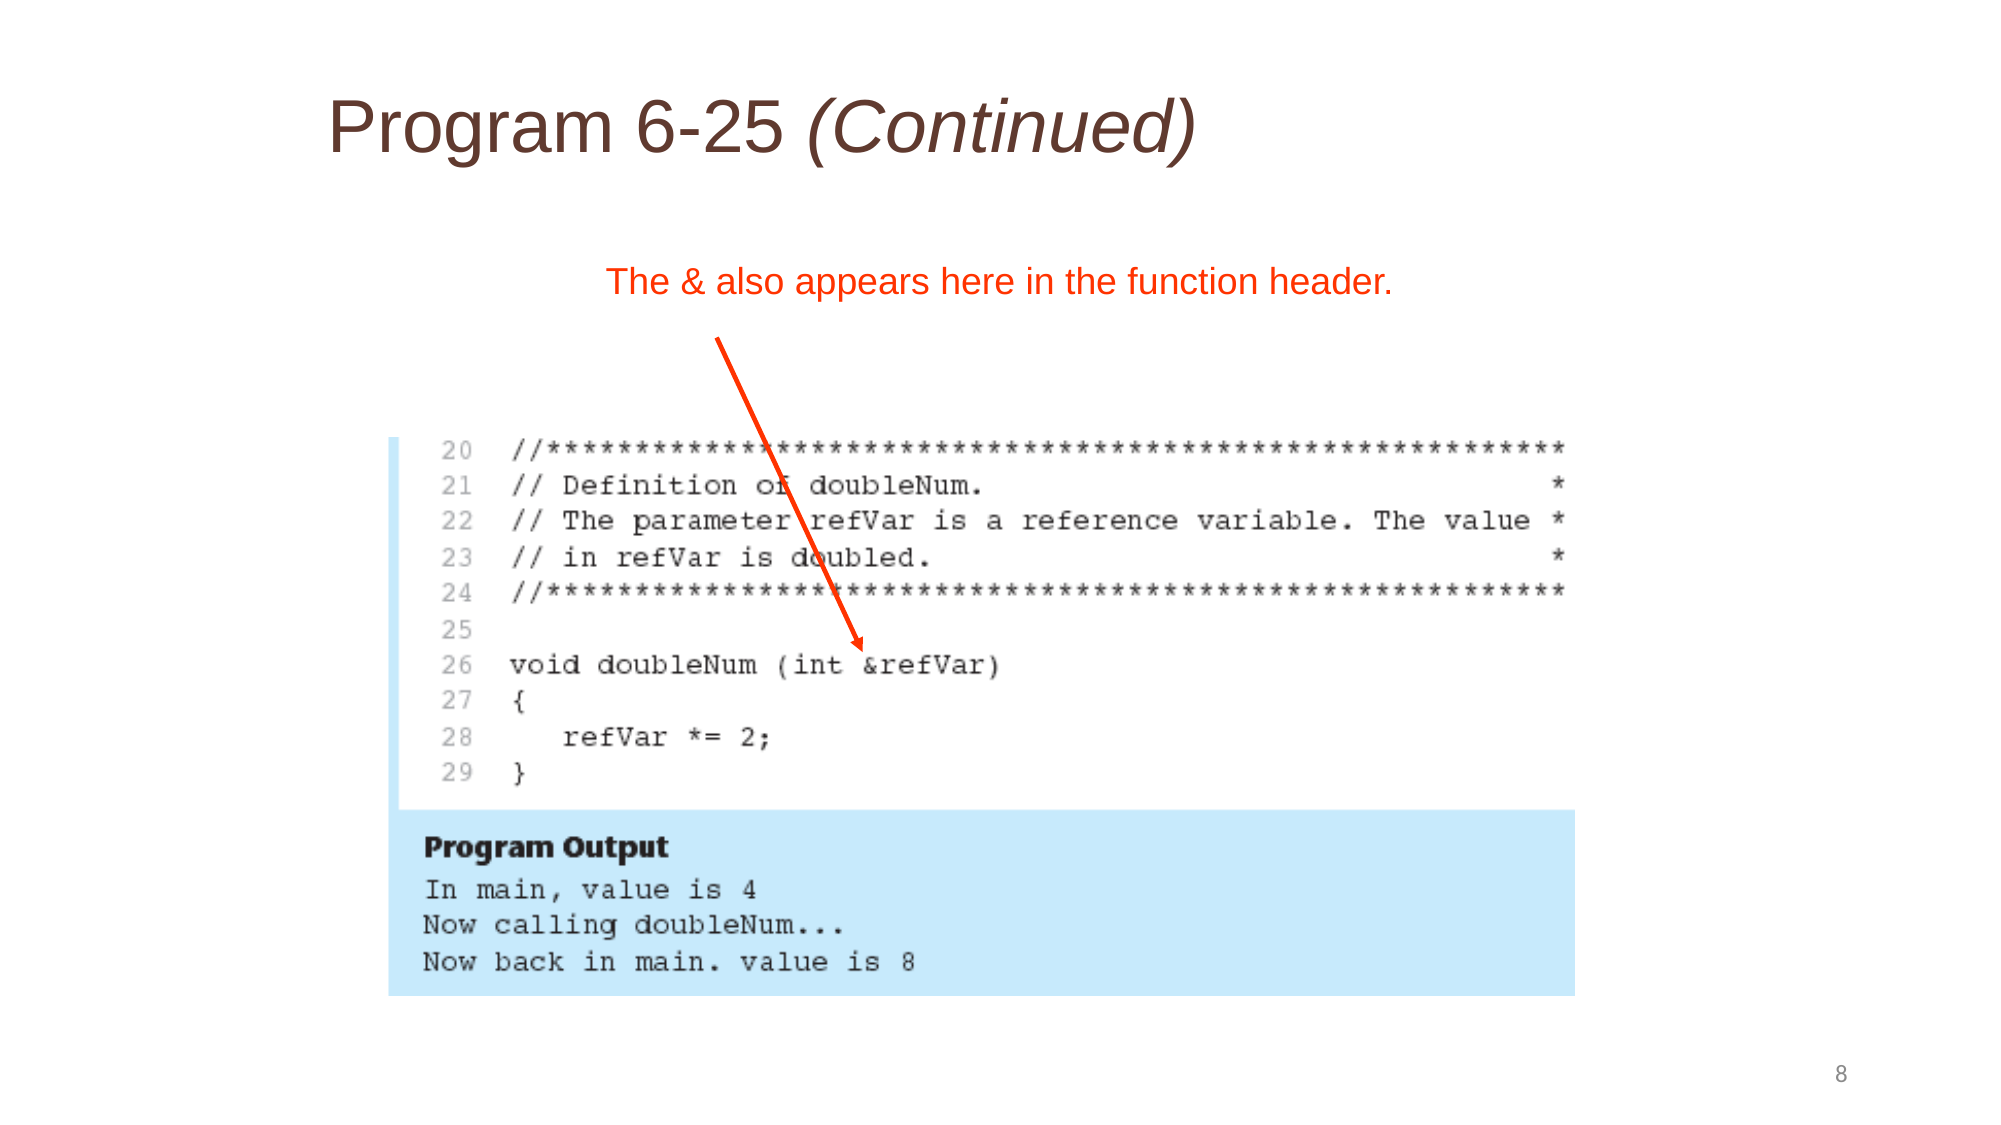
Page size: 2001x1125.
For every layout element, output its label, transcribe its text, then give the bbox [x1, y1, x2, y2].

picture [387, 437, 1576, 996]
text_box <number> [1412, 1042, 1863, 1103]
text_box Program 6-25 (Continued) [312, 69, 1475, 175]
text_box The & also appears here in the function header. [399, 249, 1600, 310]
